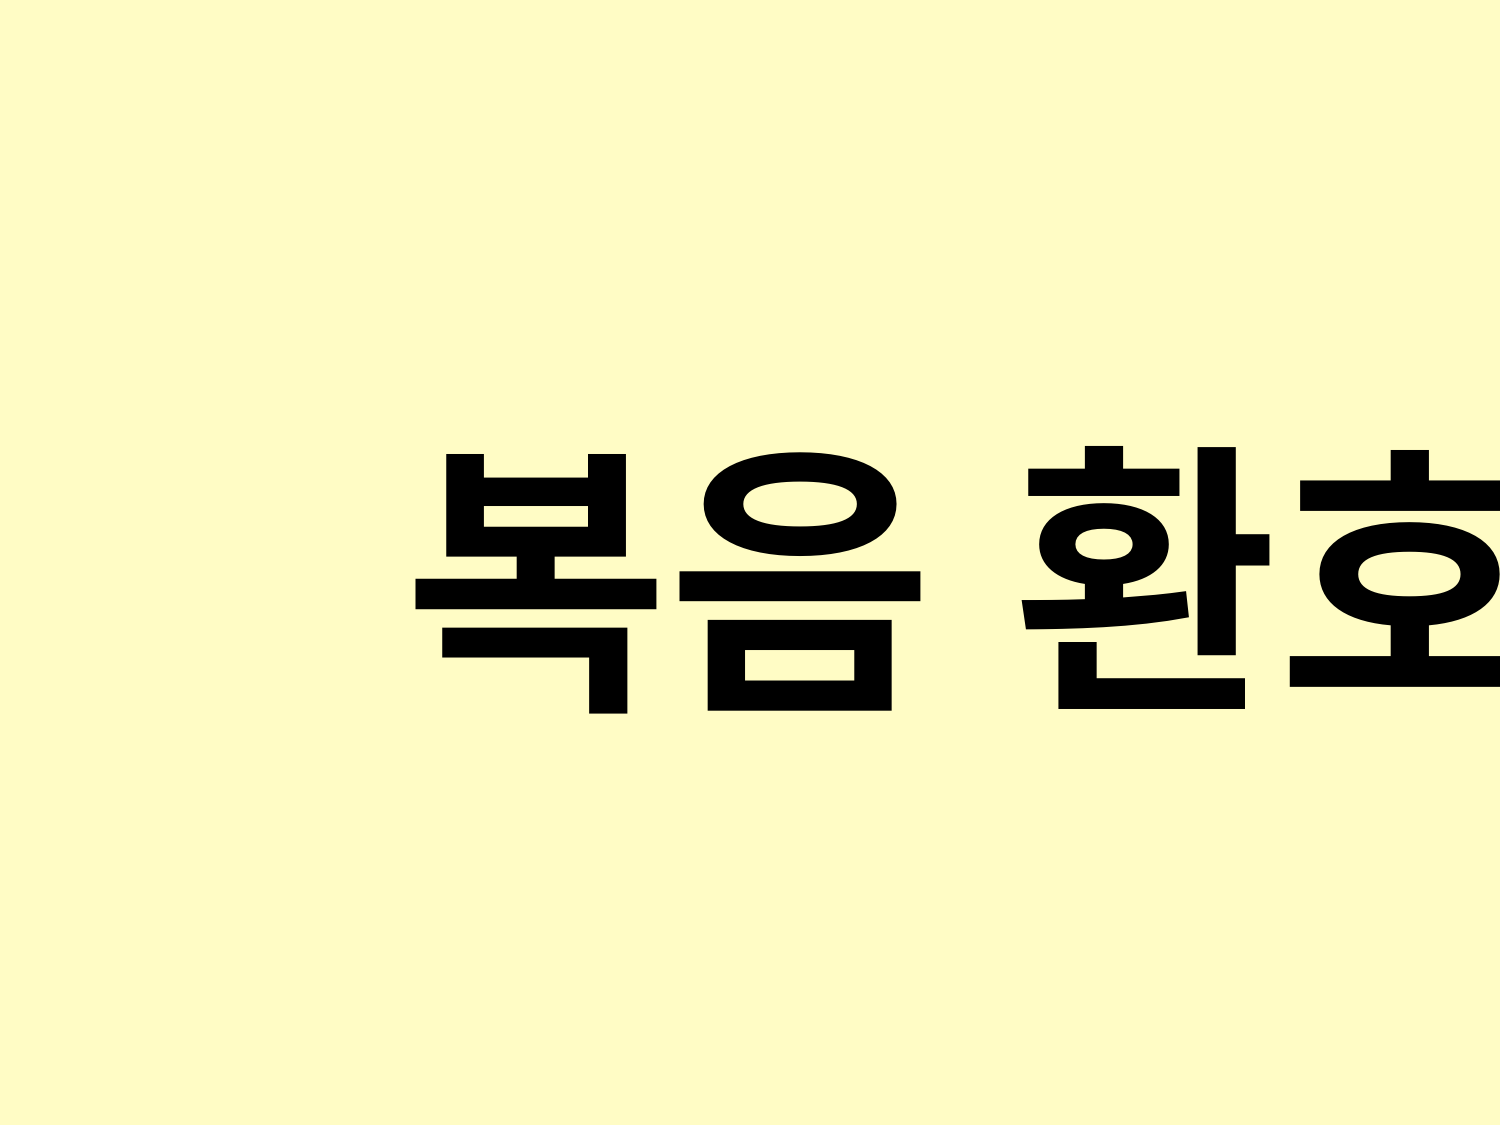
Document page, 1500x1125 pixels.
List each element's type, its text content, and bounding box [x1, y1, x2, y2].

text_box 복음 환호송 [0, 0, 1500, 1078]
